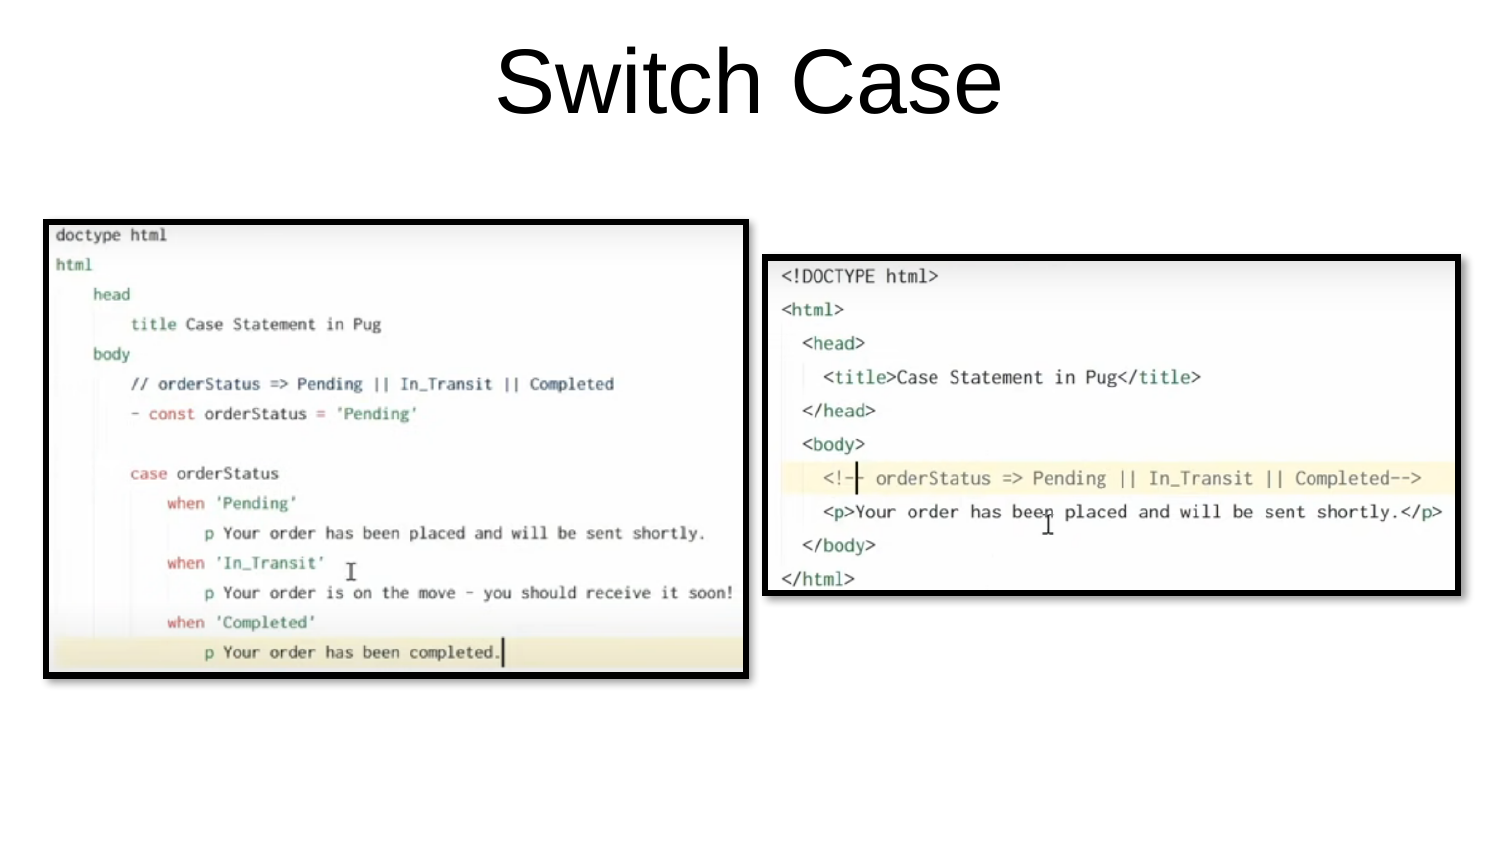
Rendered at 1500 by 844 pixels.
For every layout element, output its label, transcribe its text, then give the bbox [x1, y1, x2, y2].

title Switch Case [74, 15, 1425, 157]
picture [767, 260, 1456, 591]
picture [49, 224, 744, 673]
